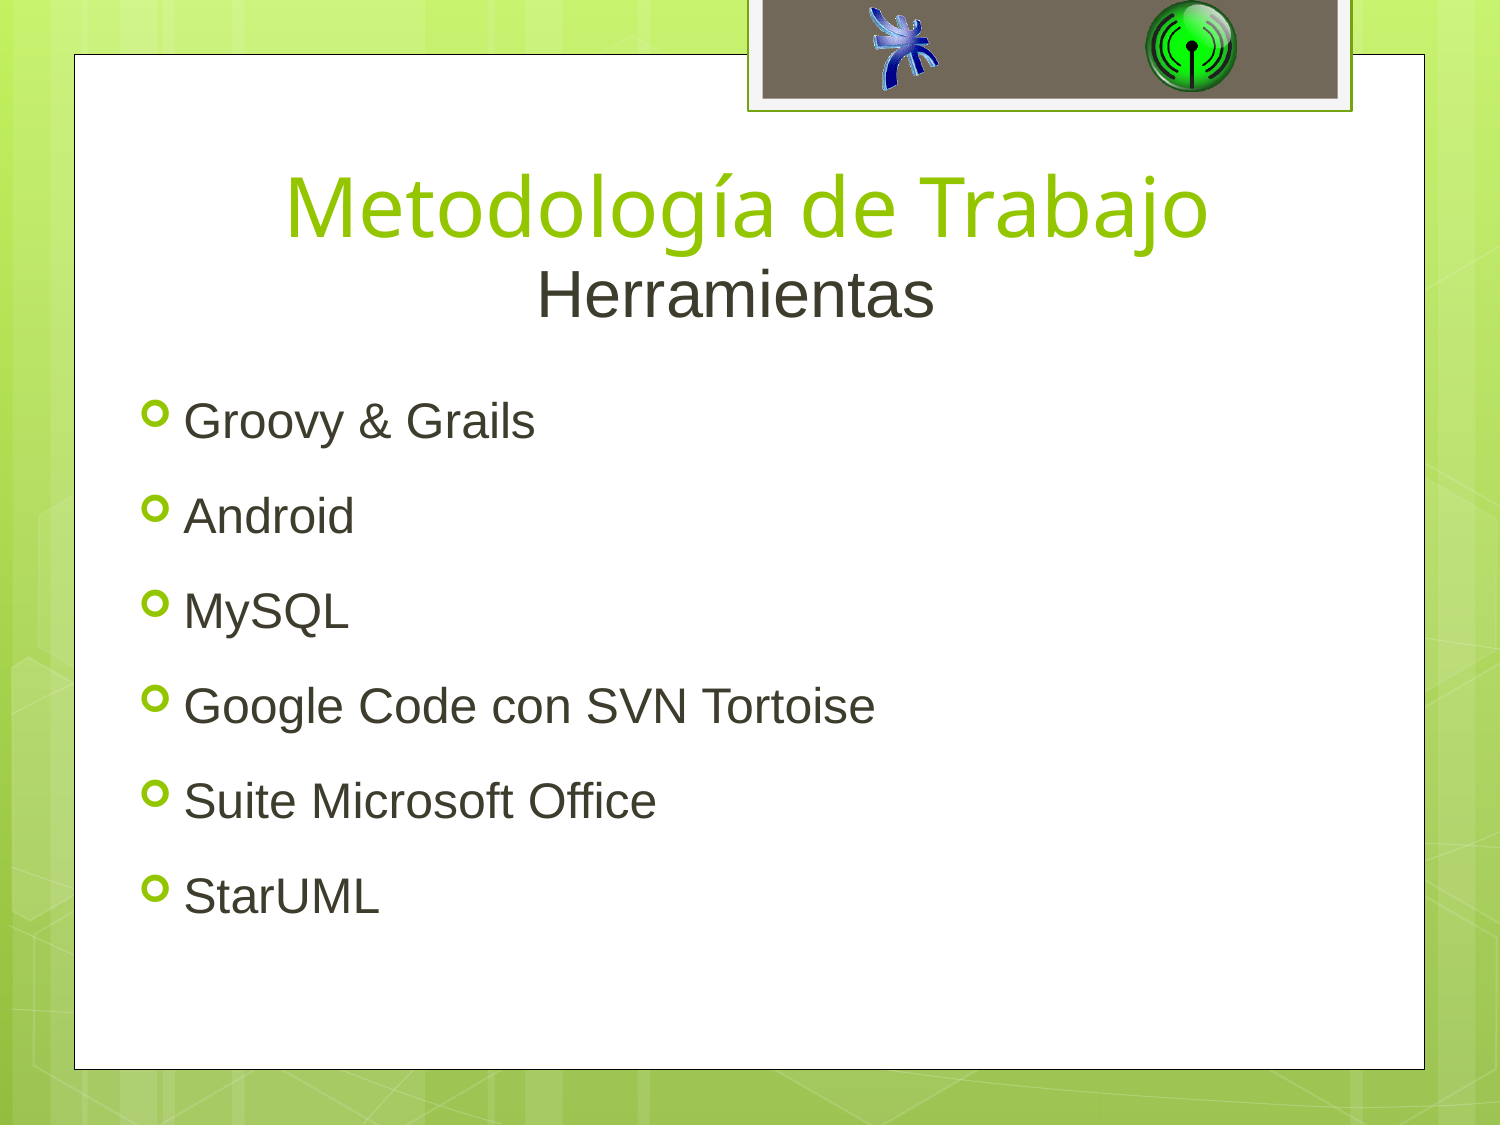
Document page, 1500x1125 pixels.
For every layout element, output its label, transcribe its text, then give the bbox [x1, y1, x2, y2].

picture [867, 6, 940, 92]
title Metodología de Trabajo [171, 137, 1324, 262]
list Herramientas [171, 243, 1283, 354]
text_box Groovy & Grails Android MySQL Google Code con SVN Tortoise Suite Microsoft Office StarUML [112, 381, 1376, 1024]
picture [1145, 0, 1237, 92]
